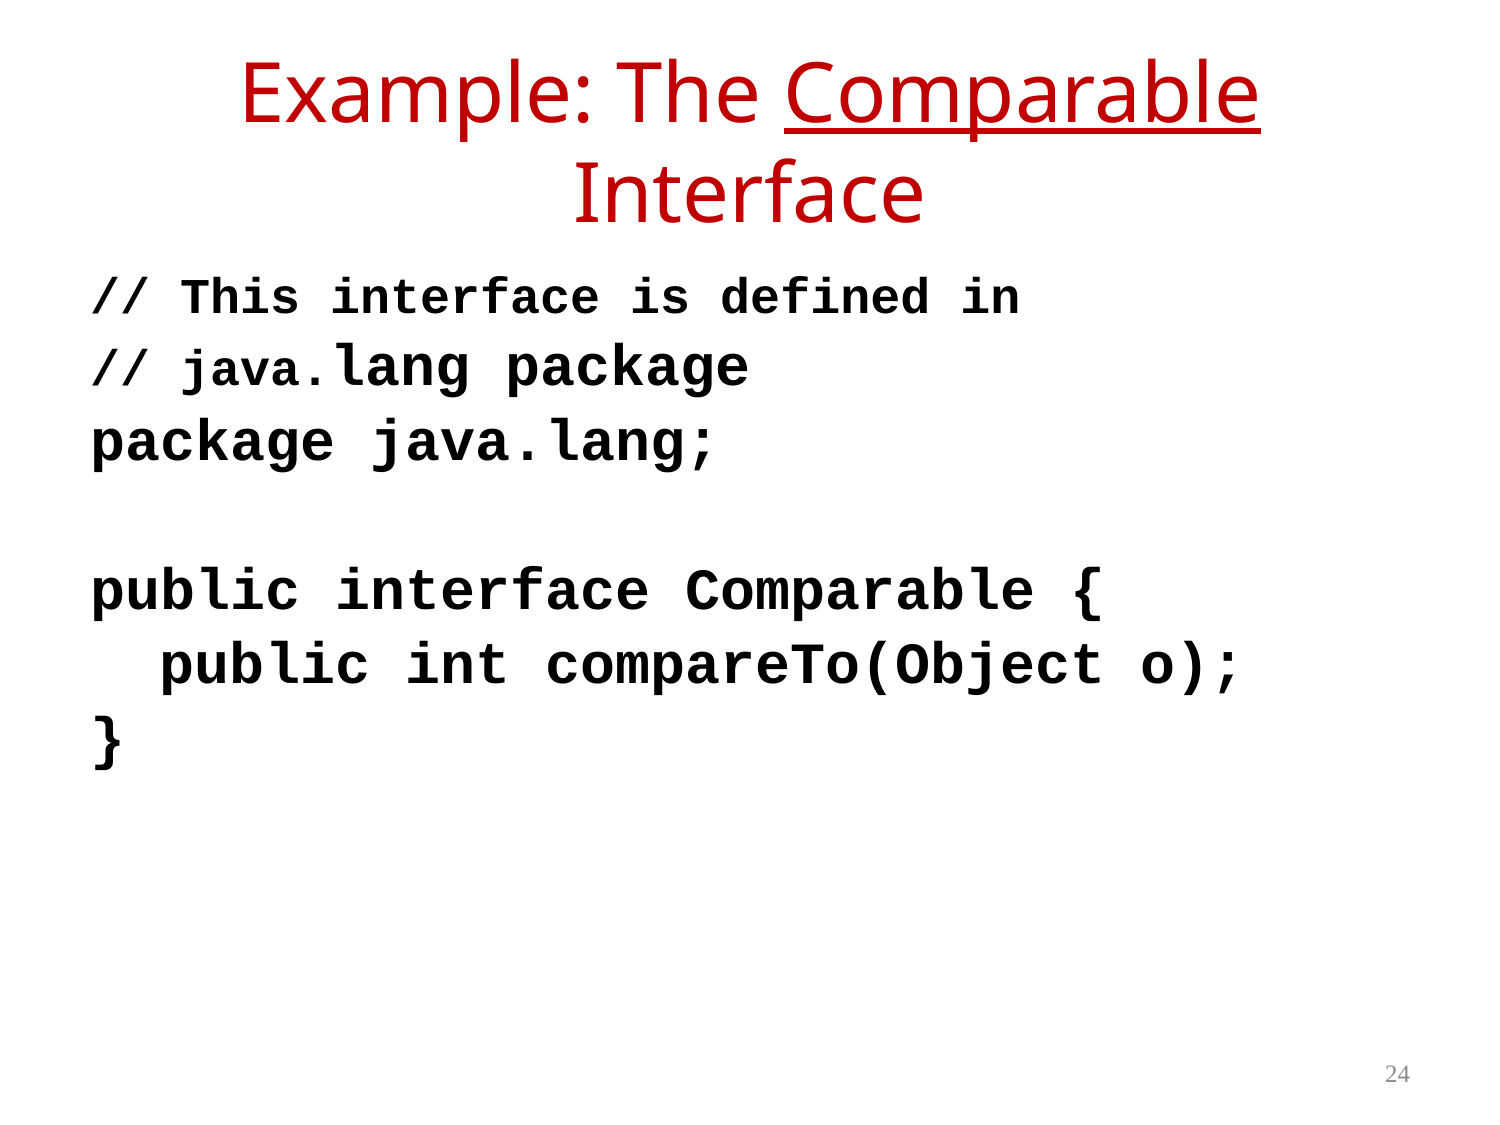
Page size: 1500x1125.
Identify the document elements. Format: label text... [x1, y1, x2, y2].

list // This interface is defined in // java.lang package package java.lang; public interface Comparable { public int compareTo(Object o); } [75, 262, 1425, 1005]
slide_number 24 [1074, 1042, 1425, 1103]
title Example: The Comparable Interface [75, 45, 1425, 233]
